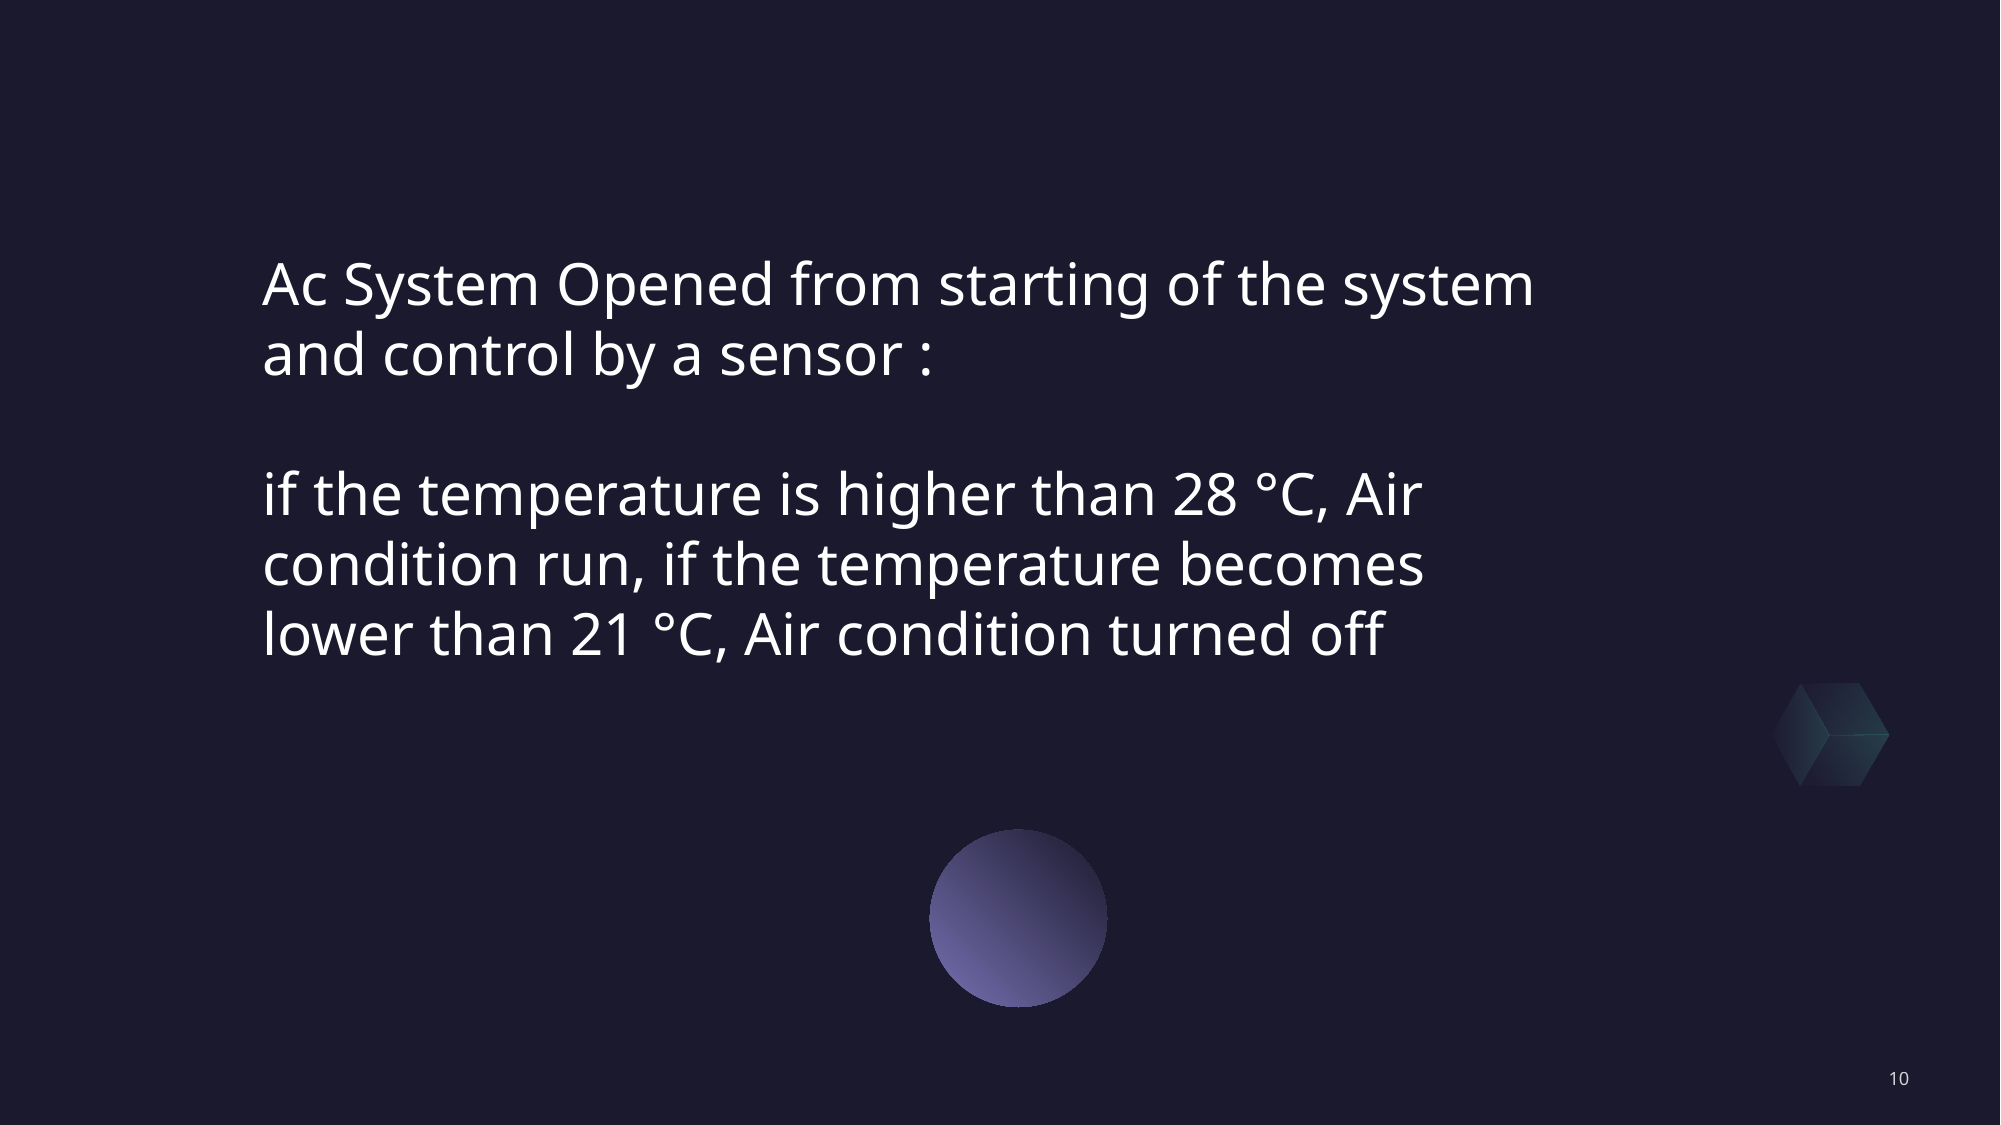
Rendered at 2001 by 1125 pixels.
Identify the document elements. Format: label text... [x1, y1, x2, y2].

text_box Ac System Opened from starting of the system and control by a sensor : if the temperature is higher than 28 °C, Air condition run, if the temperature becomes lower than 21 °C, Air condition turned off [248, 239, 1601, 675]
slide_number 10 [1632, 1067, 1910, 1093]
